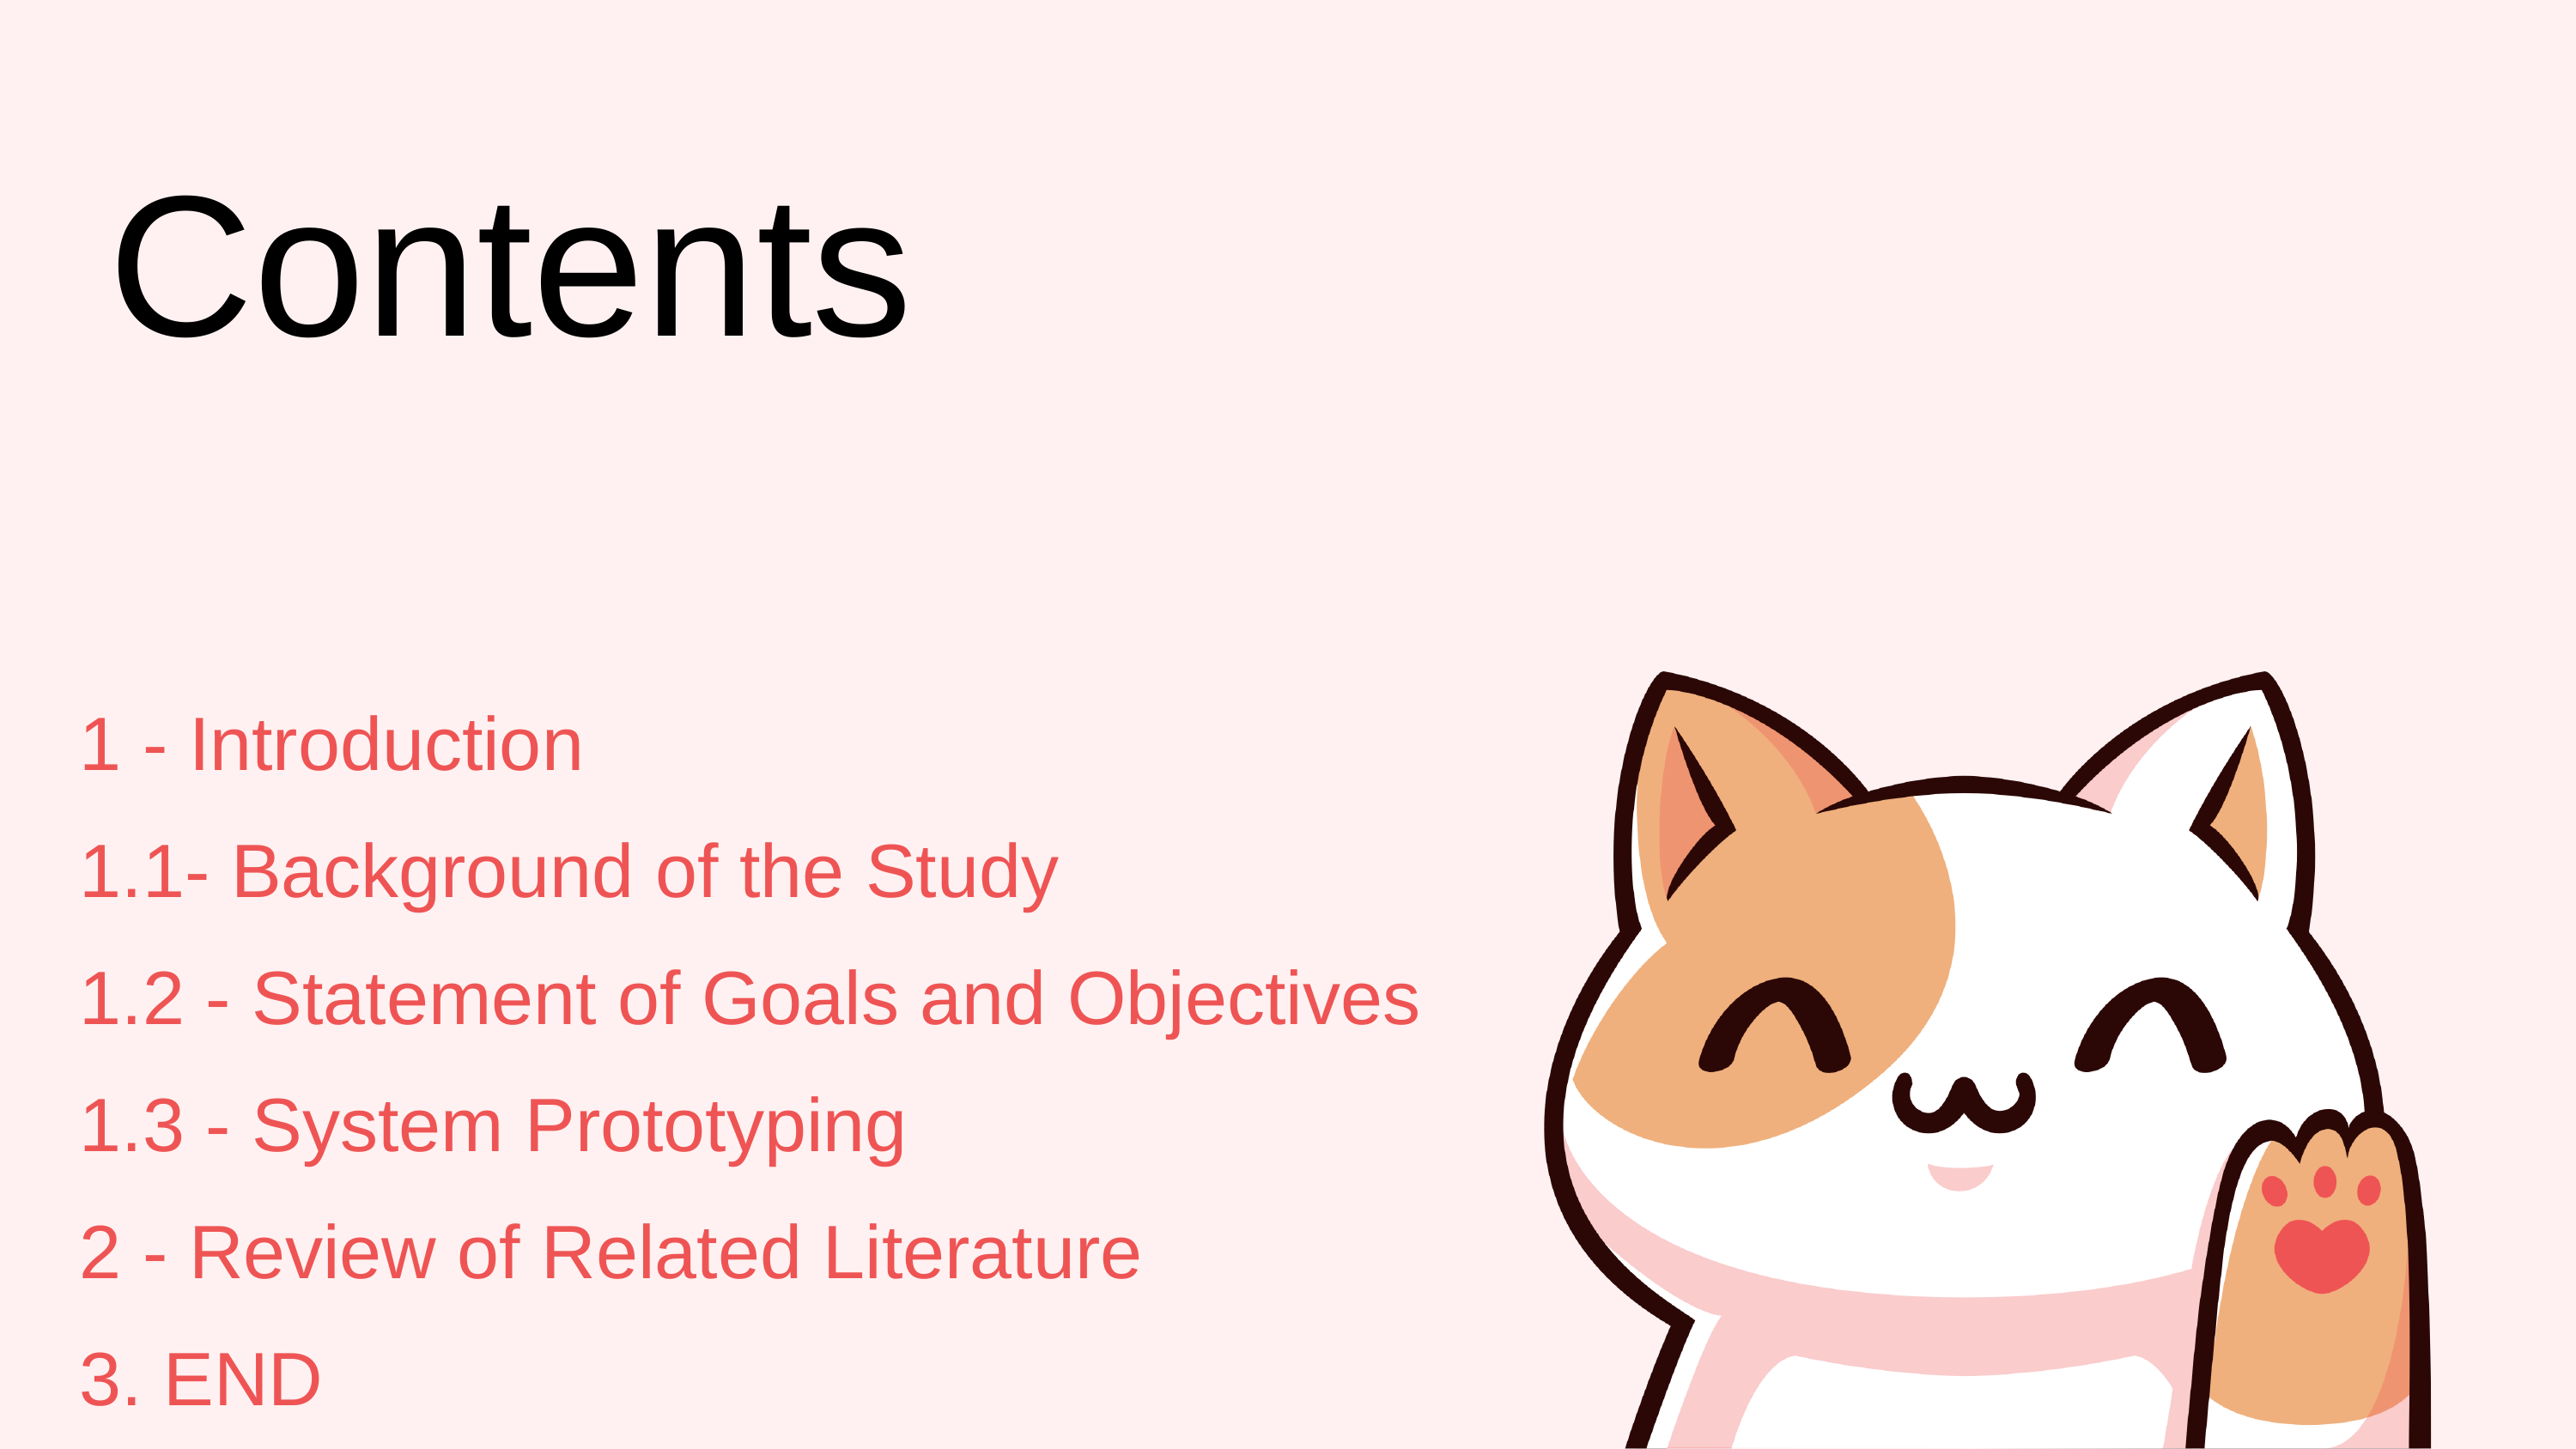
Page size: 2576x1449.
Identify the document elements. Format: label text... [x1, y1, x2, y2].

text_box [1450, 670, 2432, 1449]
text_box Contents [108, 151, 1015, 383]
text_box 1 - Introduction 1.1- Background of the Study 1.2 - Statement of Goals and Objectives 1.3 - System Prototyping 2 - Review of Related Literature 3. END [80, 658, 1499, 1422]
